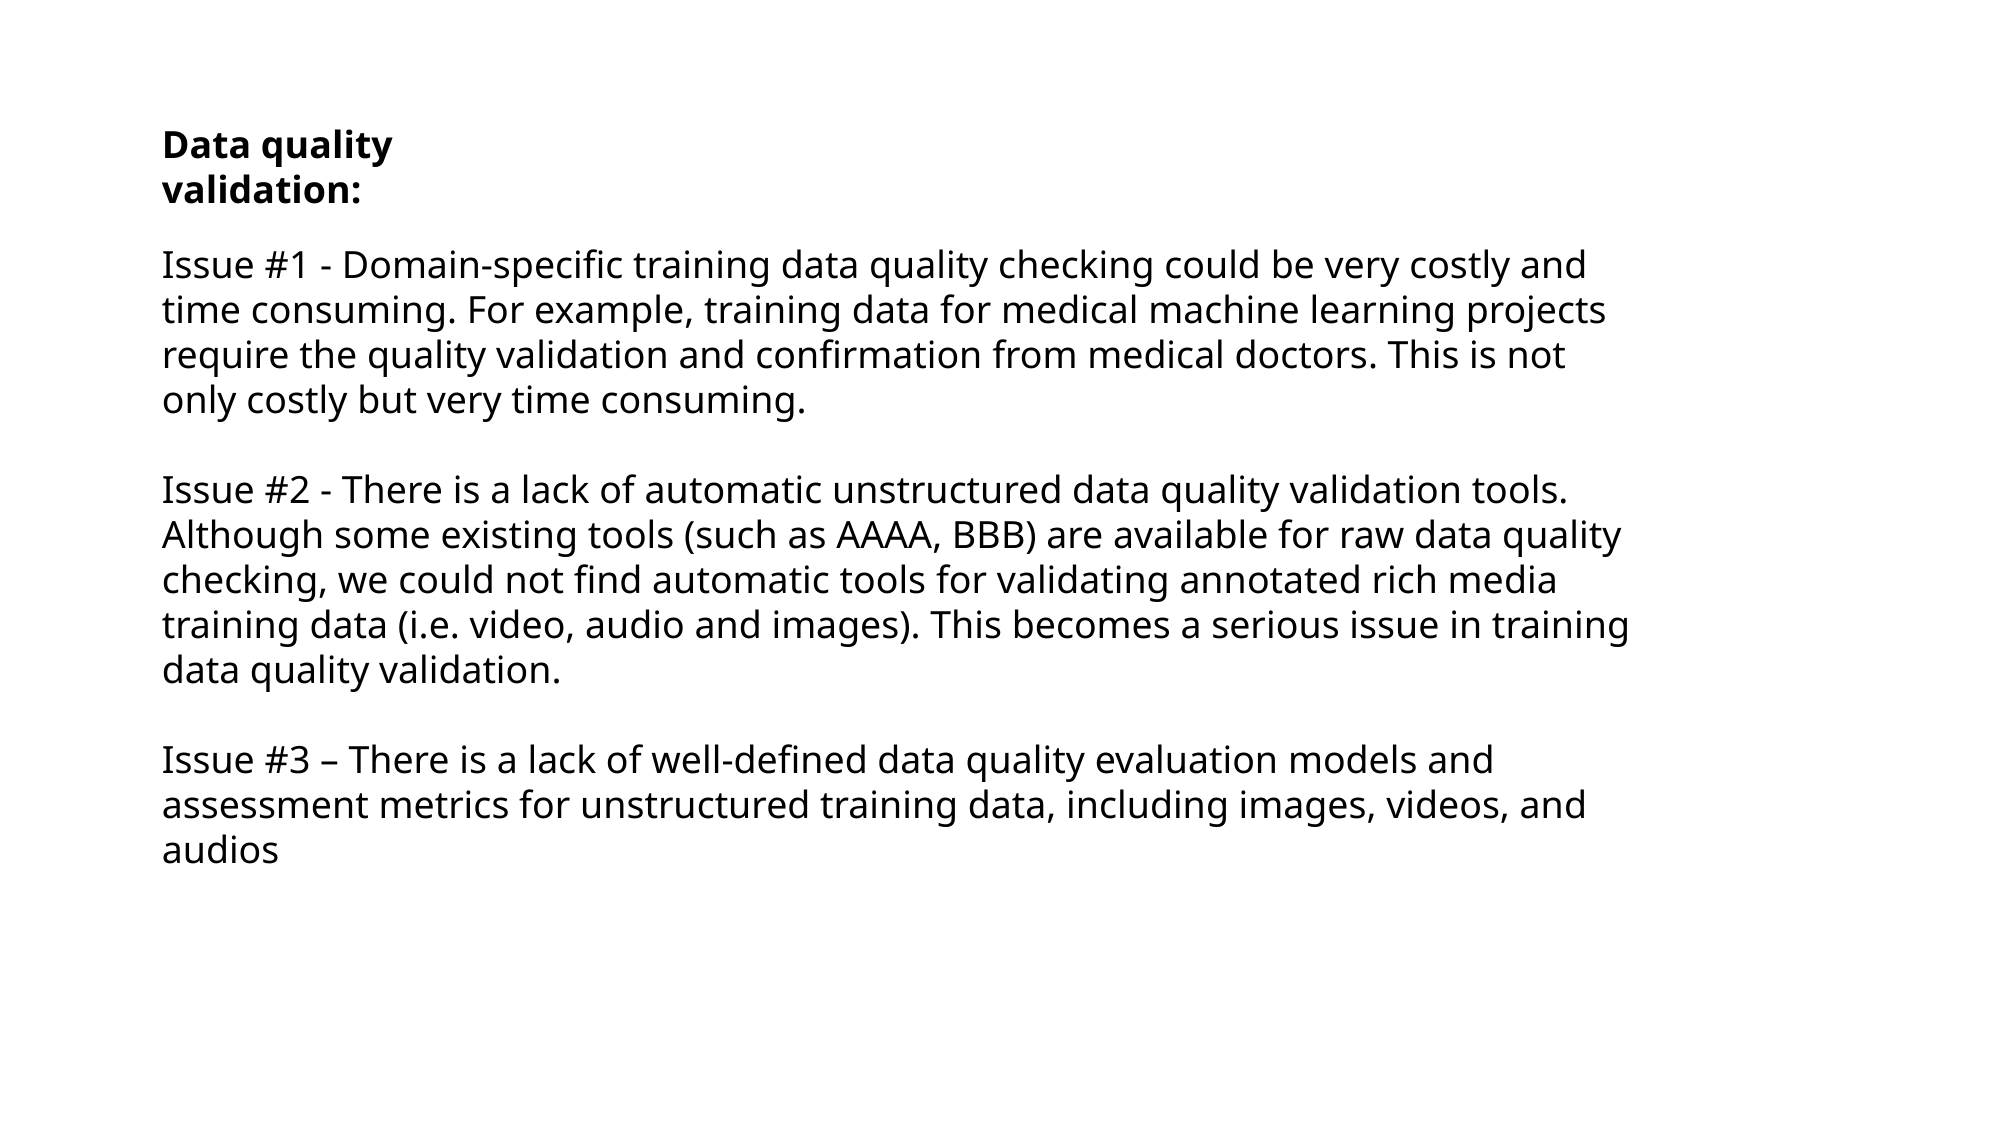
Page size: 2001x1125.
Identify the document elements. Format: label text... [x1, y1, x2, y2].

text_box Data quality validation: [147, 113, 574, 219]
text_box Issue #1 - Domain-specific training data quality checking could be very costly and time consuming. For example, training data for medical machine learning projects require the quality validation and confirmation from medical doctors. This is not only costly but very time consuming. Issue #2 - There is a lack of automatic unstructured data quality validation tools. Although some existing tools (such as AAAA, BBB) are available for raw data quality checking, we could not find automatic tools for validating annotated rich media training data (i.e. video, audio and images). This becomes a serious issue in training data quality validation. Issue #3 – There is a lack of well-defined data quality evaluation models and assessment metrics for unstructured training data, including images, videos, and audios [147, 233, 1656, 879]
